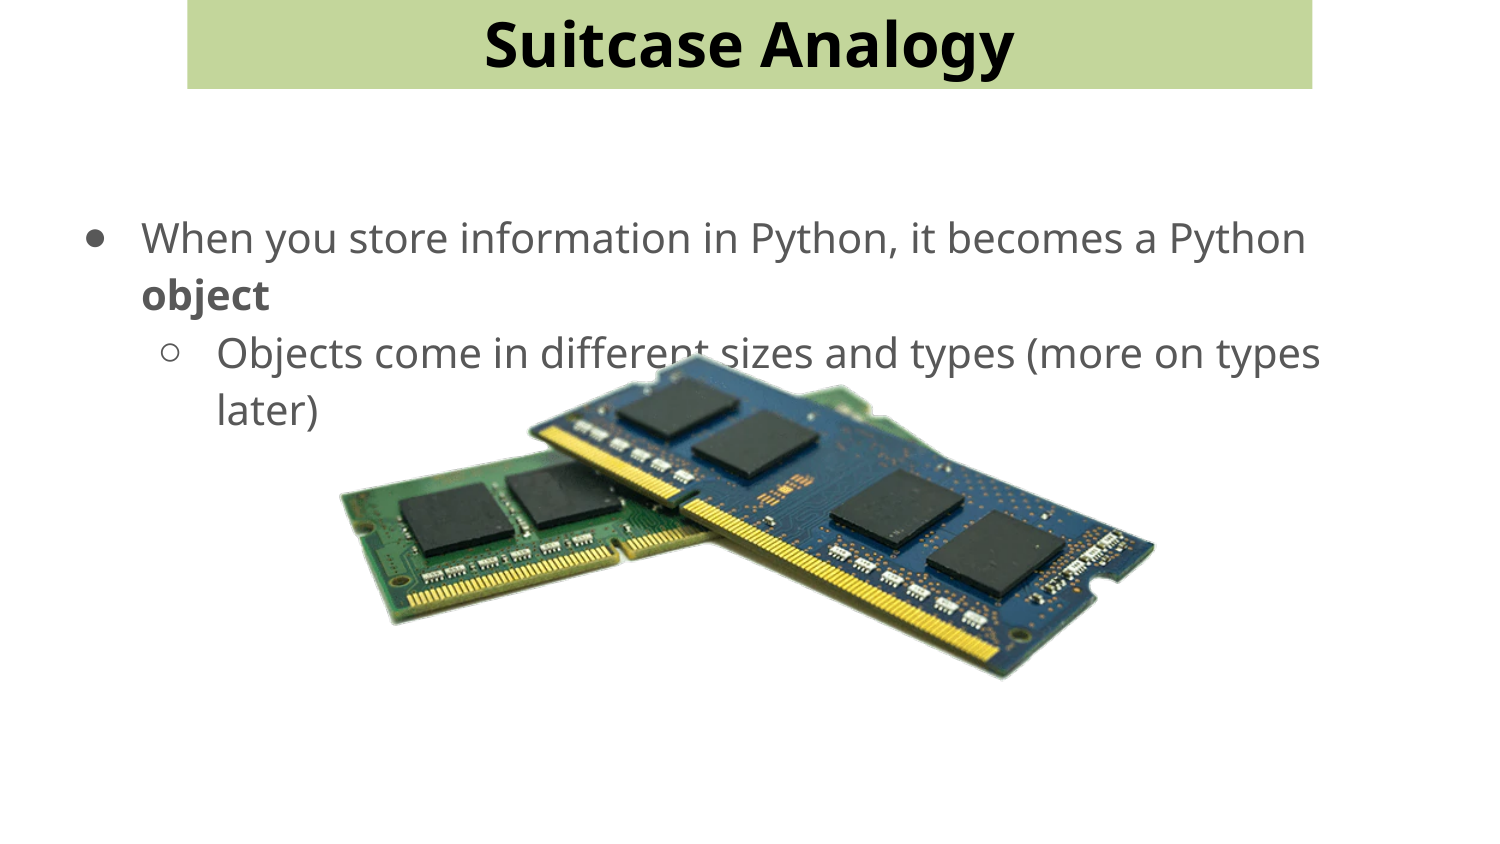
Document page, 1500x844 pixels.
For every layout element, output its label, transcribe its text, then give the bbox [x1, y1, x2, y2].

list When you store information in Python, it becomes a Python object Objects come in different sizes and types (more on types later) [50, 188, 1450, 244]
picture [0, 246, 1500, 788]
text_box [187, 0, 1313, 90]
